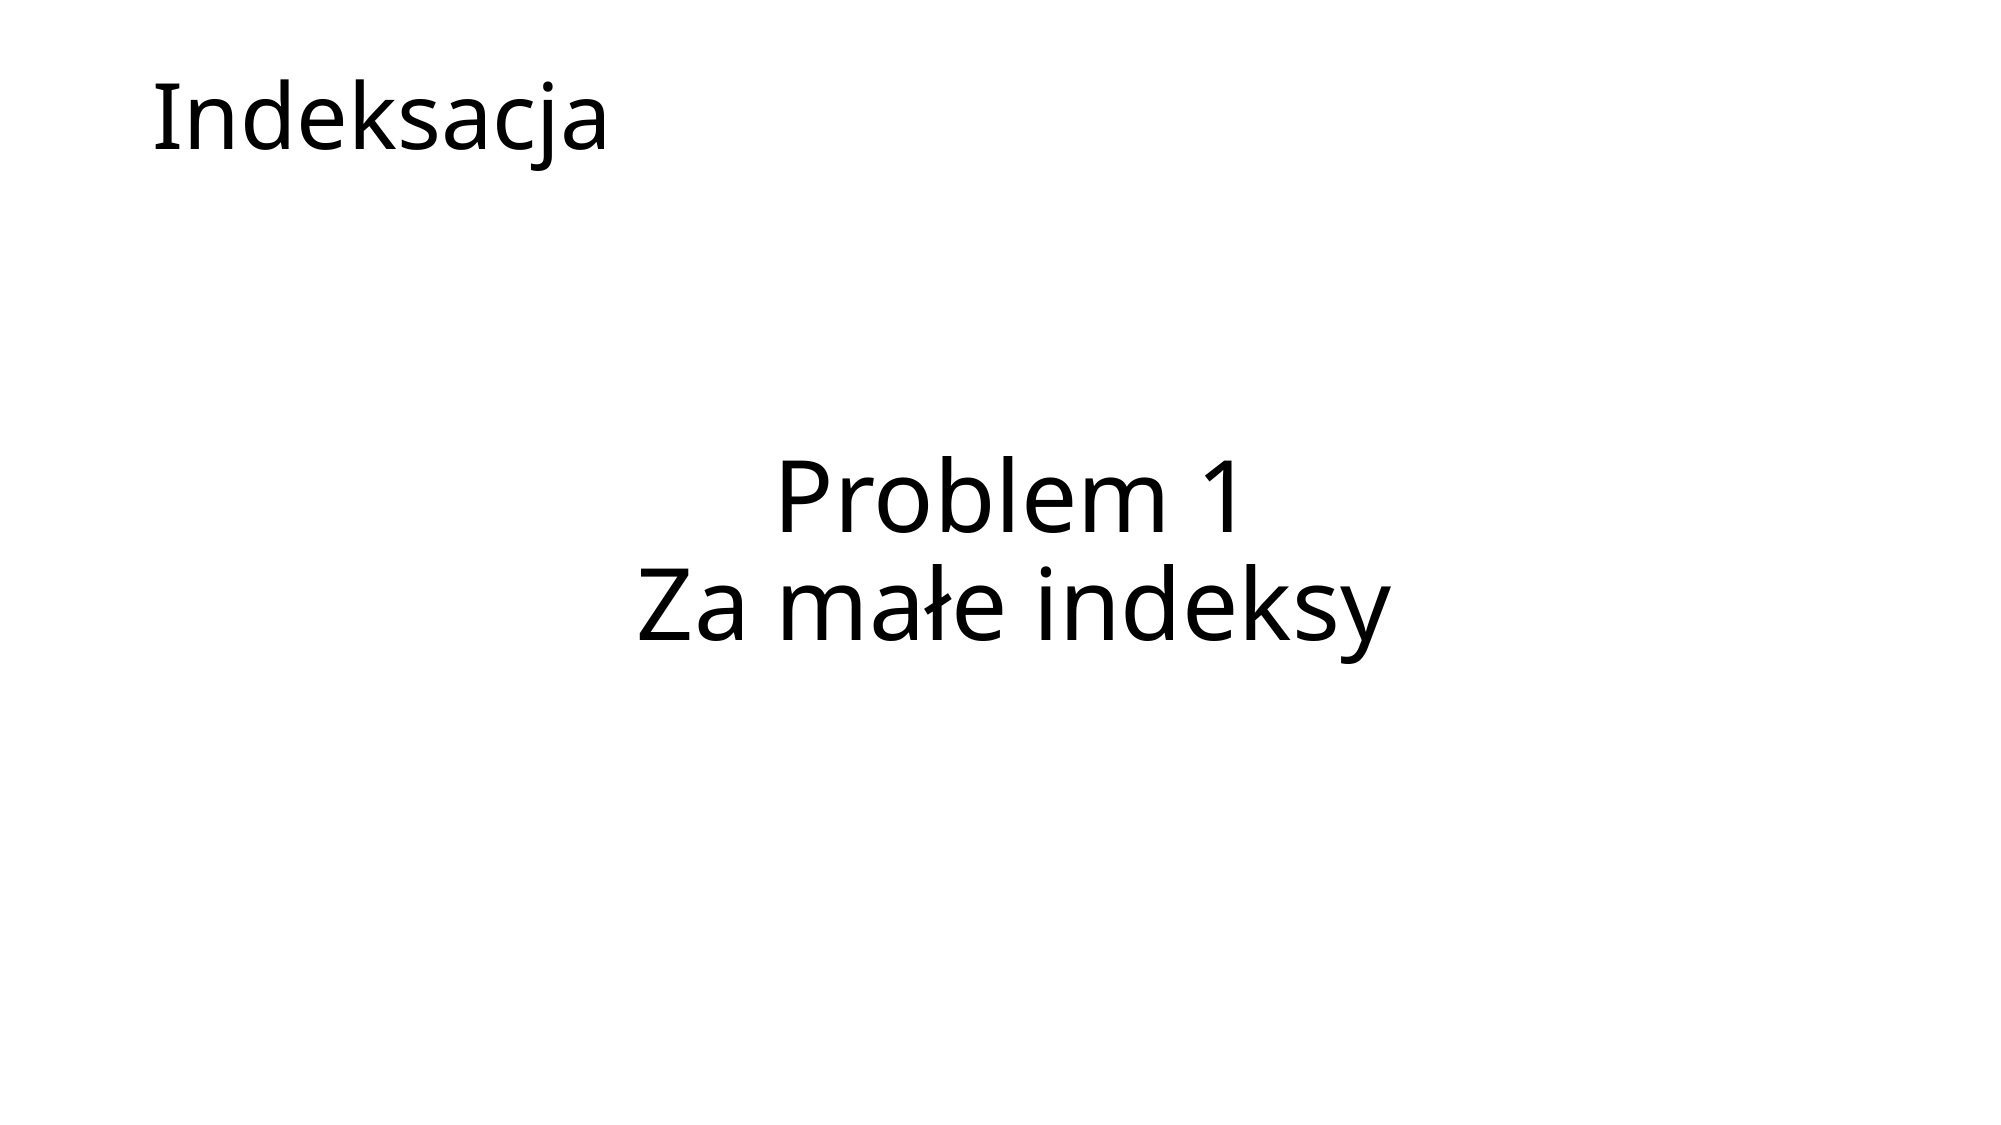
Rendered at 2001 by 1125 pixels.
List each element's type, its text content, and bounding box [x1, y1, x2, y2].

text_box Problem 1 Za małe indeksy [151, 172, 1877, 937]
title Indeksacja [137, 59, 1863, 180]
